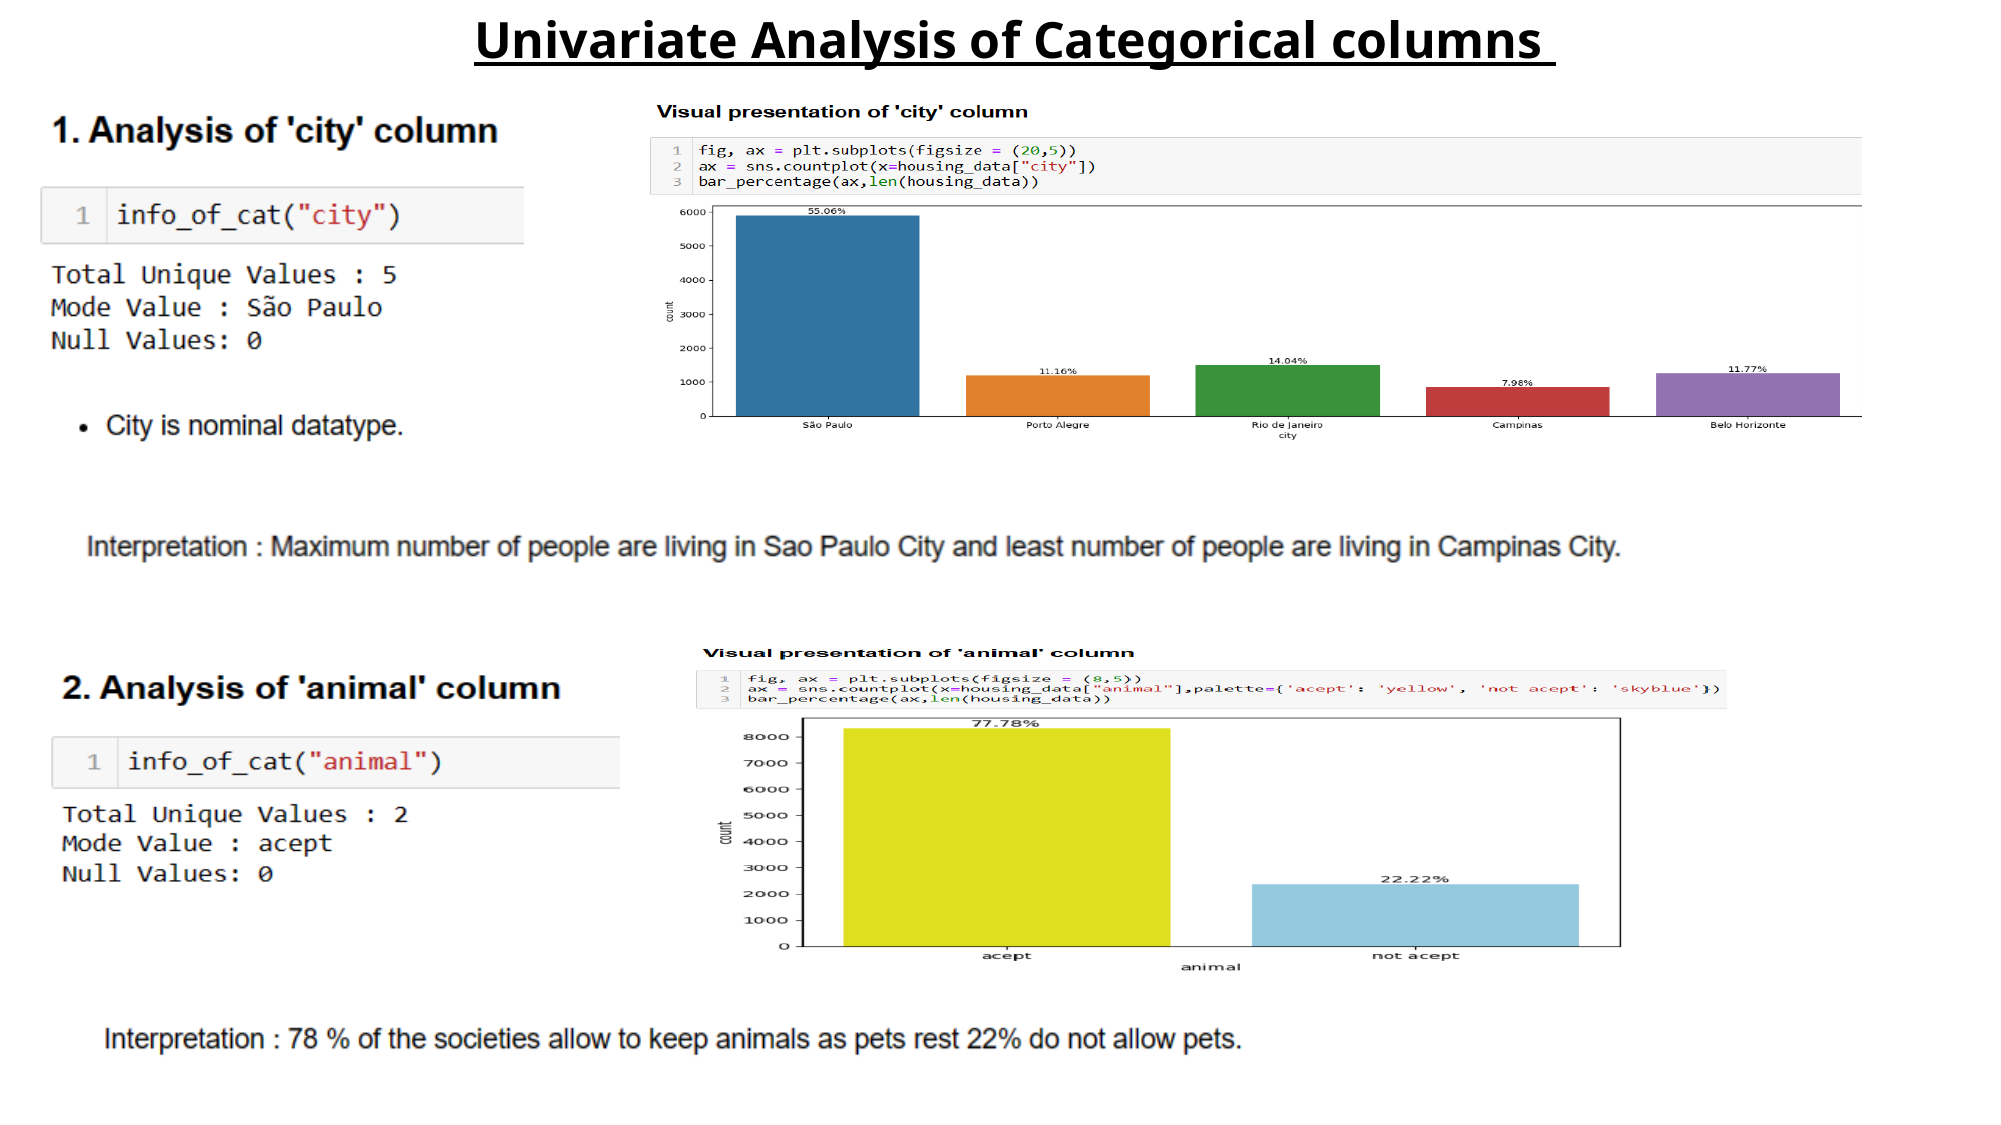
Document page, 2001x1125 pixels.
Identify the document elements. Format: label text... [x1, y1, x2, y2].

picture [78, 470, 1630, 621]
picture [101, 984, 1242, 1096]
picture [688, 641, 1727, 973]
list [640, 94, 1862, 442]
title Univariate Analysis of Categorical columns [152, 37, 1878, 108]
picture [36, 107, 524, 454]
picture [36, 670, 620, 897]
